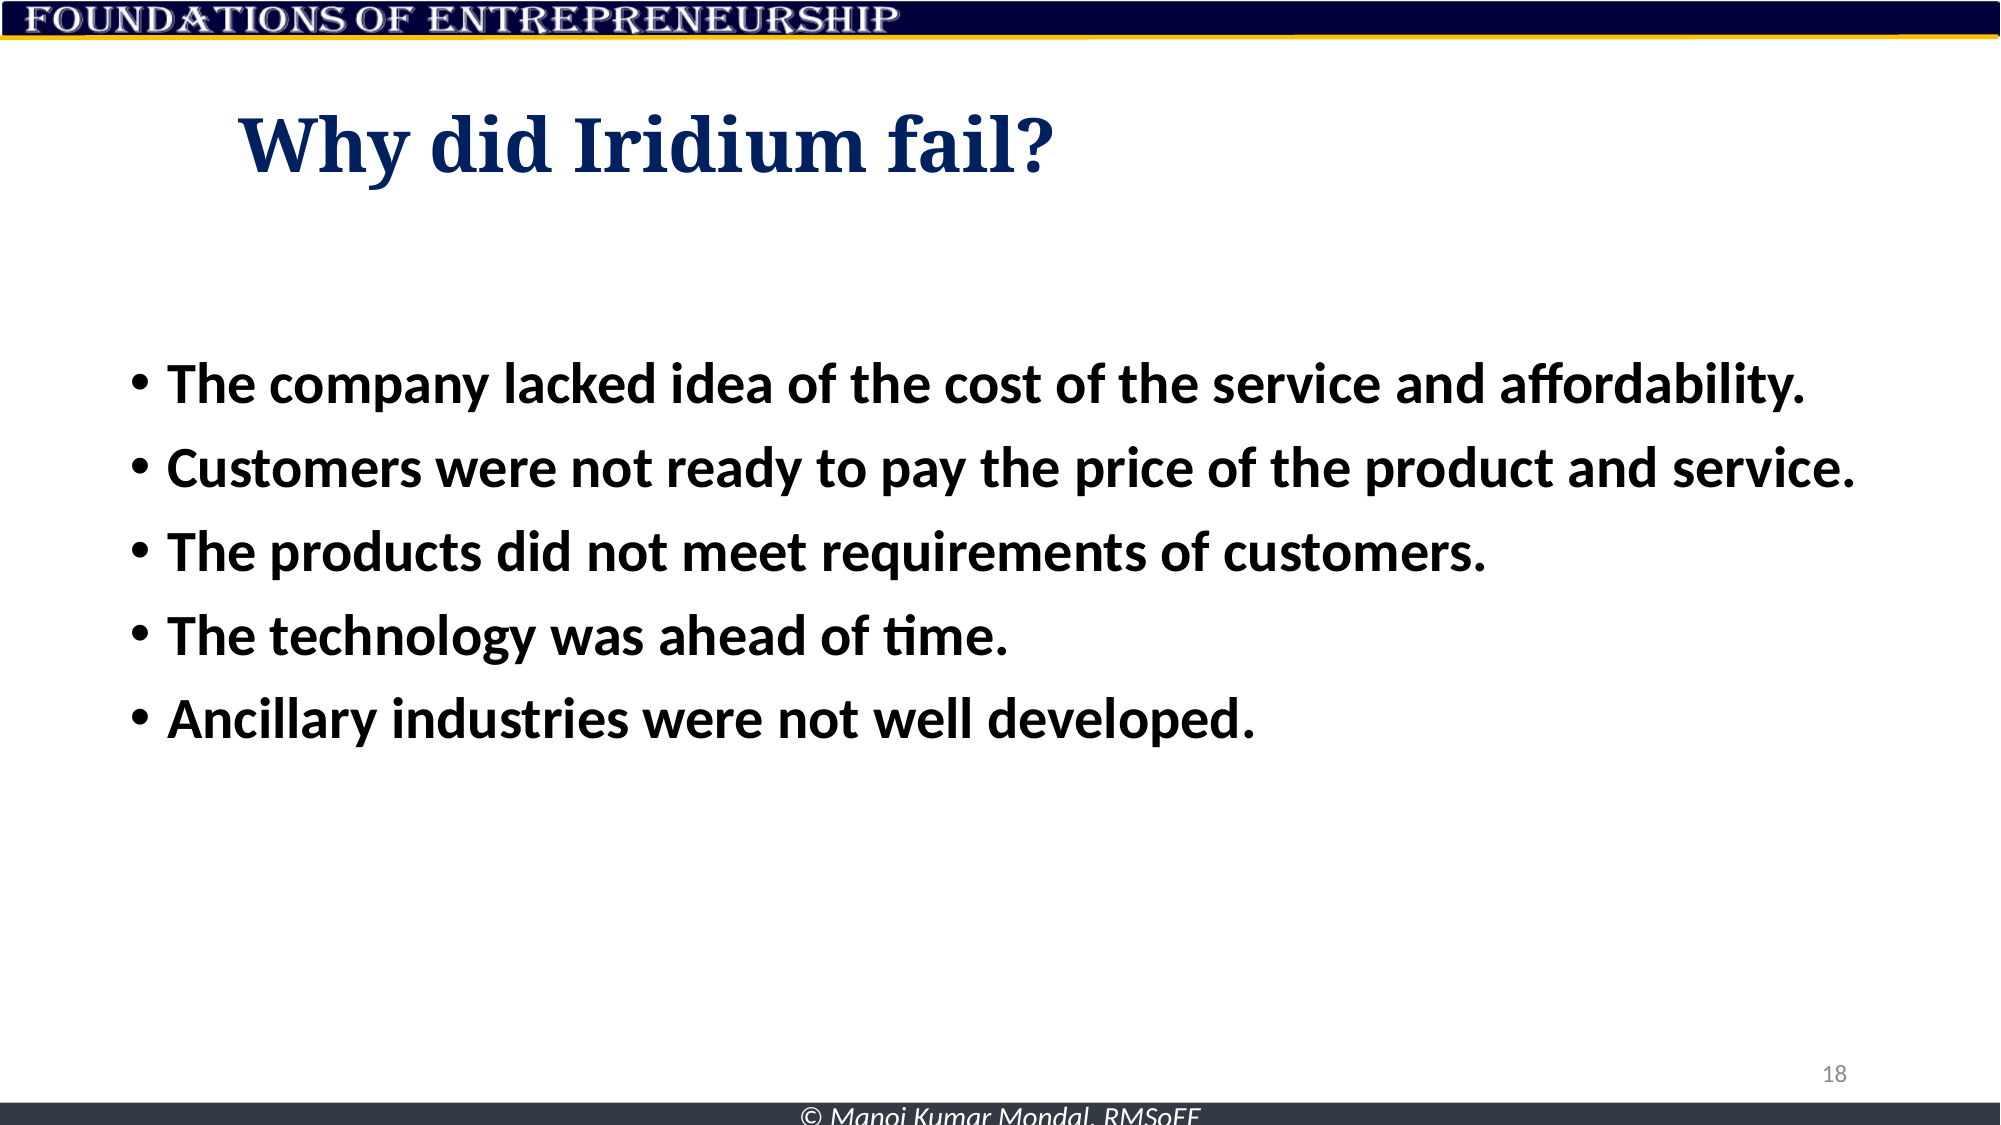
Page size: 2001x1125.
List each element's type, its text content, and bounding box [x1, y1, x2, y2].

picture [0, 0, 2000, 42]
title Why did Iridium fail? [223, 57, 1949, 238]
slide_number 18 [1412, 1042, 1863, 1103]
list The company lacked idea of the cost of the service and affordability. Customers were not ready to pay the price of the product and service. The products did not meet requirements of customers. The technology was ahead of time. Ancillary industries were not well developed. [114, 345, 1949, 825]
